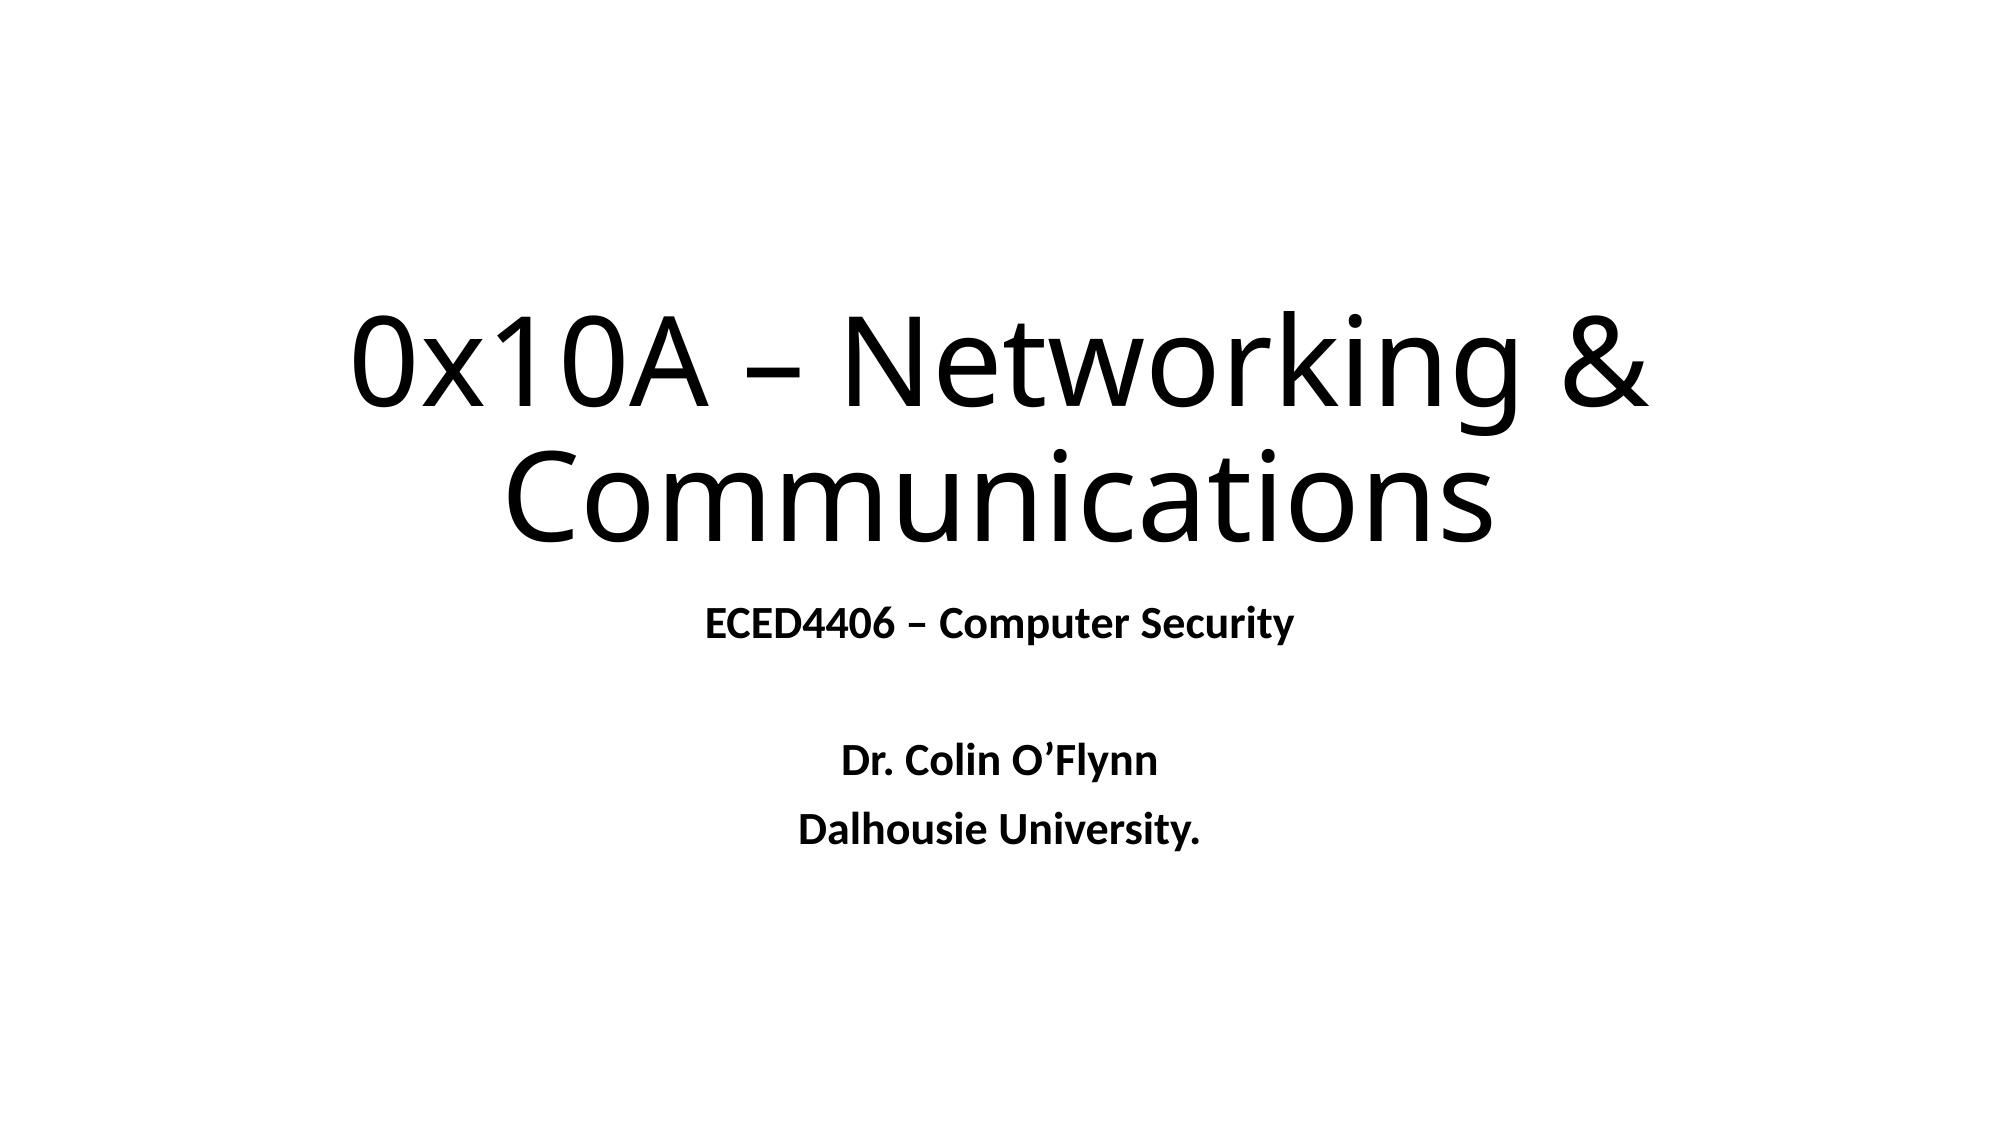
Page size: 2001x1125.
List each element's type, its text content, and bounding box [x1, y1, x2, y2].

title 0x10A – Networking & Communications [249, 184, 1750, 576]
subtitle ECED4406 – Computer Security Dr. Colin O’Flynn Dalhousie University. [249, 590, 1750, 863]
